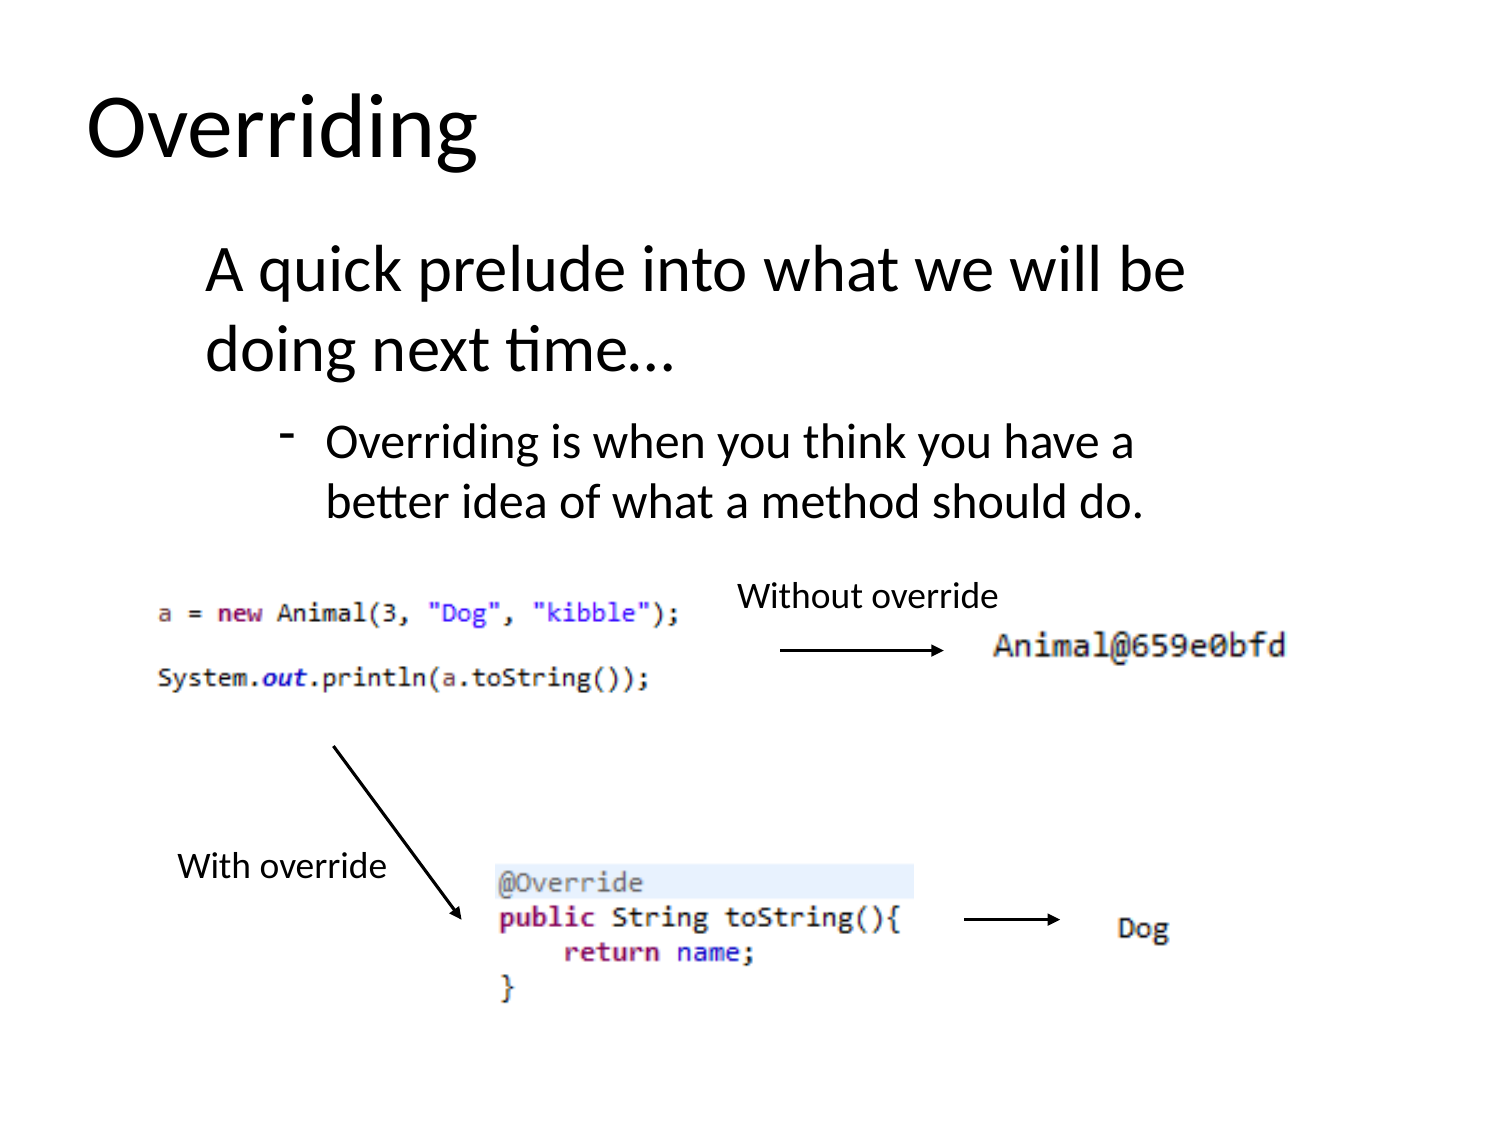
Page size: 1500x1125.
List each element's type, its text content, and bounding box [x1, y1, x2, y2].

text_box Overriding [38, 58, 528, 184]
picture [495, 860, 914, 1024]
text_box Without override [722, 563, 1015, 624]
picture [141, 594, 705, 721]
picture [1109, 909, 1187, 975]
picture [986, 624, 1310, 677]
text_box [333, 746, 462, 920]
text_box A quick prelude into what we will be doing next time… [190, 217, 1251, 393]
text_box With override [162, 833, 333, 894]
text_box Overriding is when you think you have a better idea of what a method should do. [263, 401, 1178, 536]
